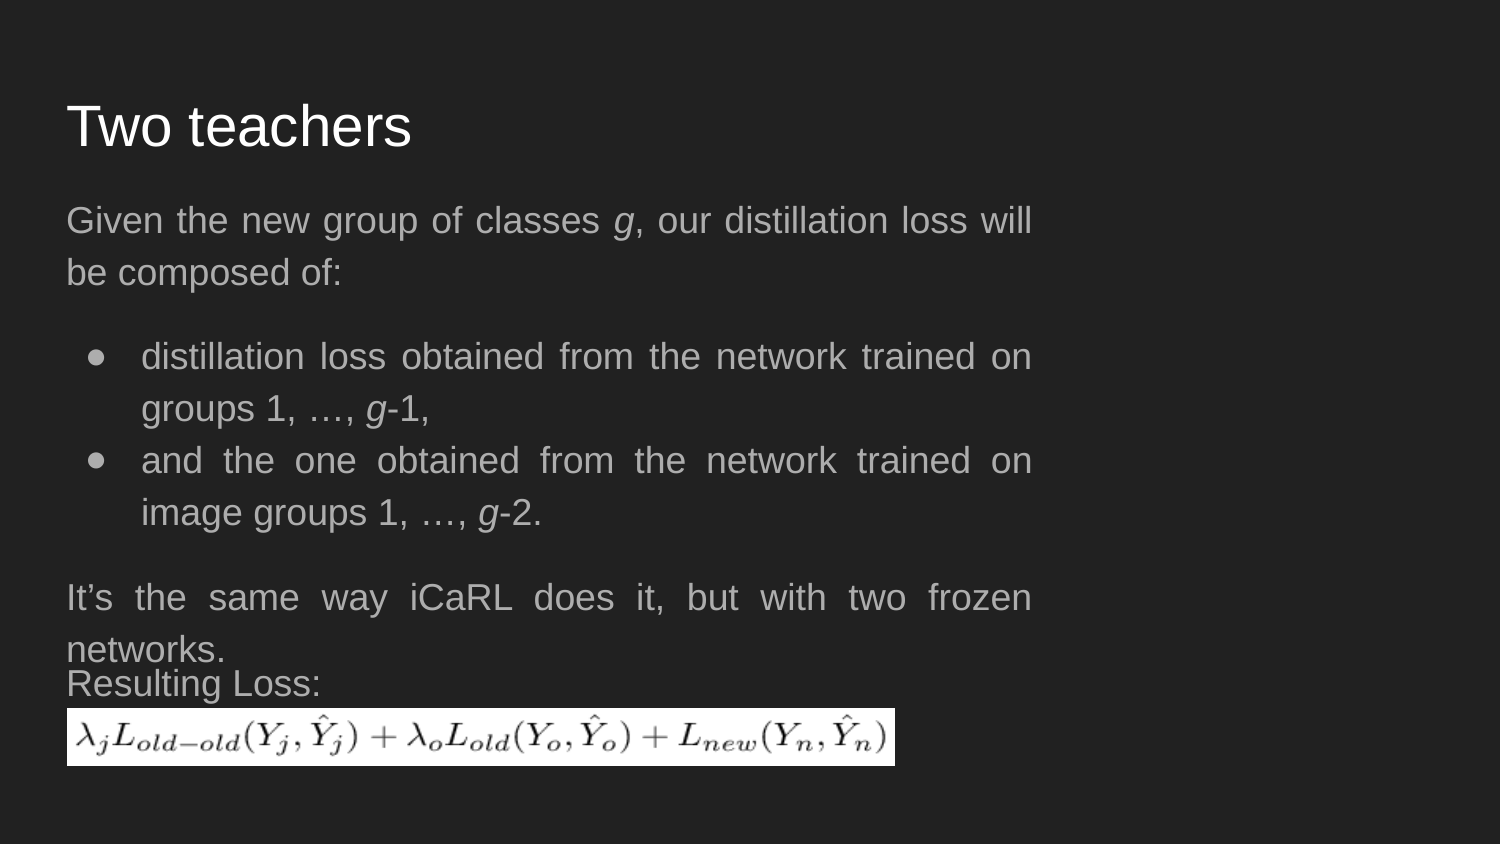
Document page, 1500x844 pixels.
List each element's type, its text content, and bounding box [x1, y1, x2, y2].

picture [67, 708, 895, 766]
list Given the new group of classes g, our distillation loss will be composed of: distillation loss obtained from the network trained on groups 1, …, g-1, and the one obtained from the network trained on image groups 1, …, g-2. It’s the same way iCaRL does it, but with two frozen networks. [51, 174, 1048, 407]
title Two teachers [51, 72, 1449, 167]
text_box Resulting Loss: [51, 643, 1107, 844]
